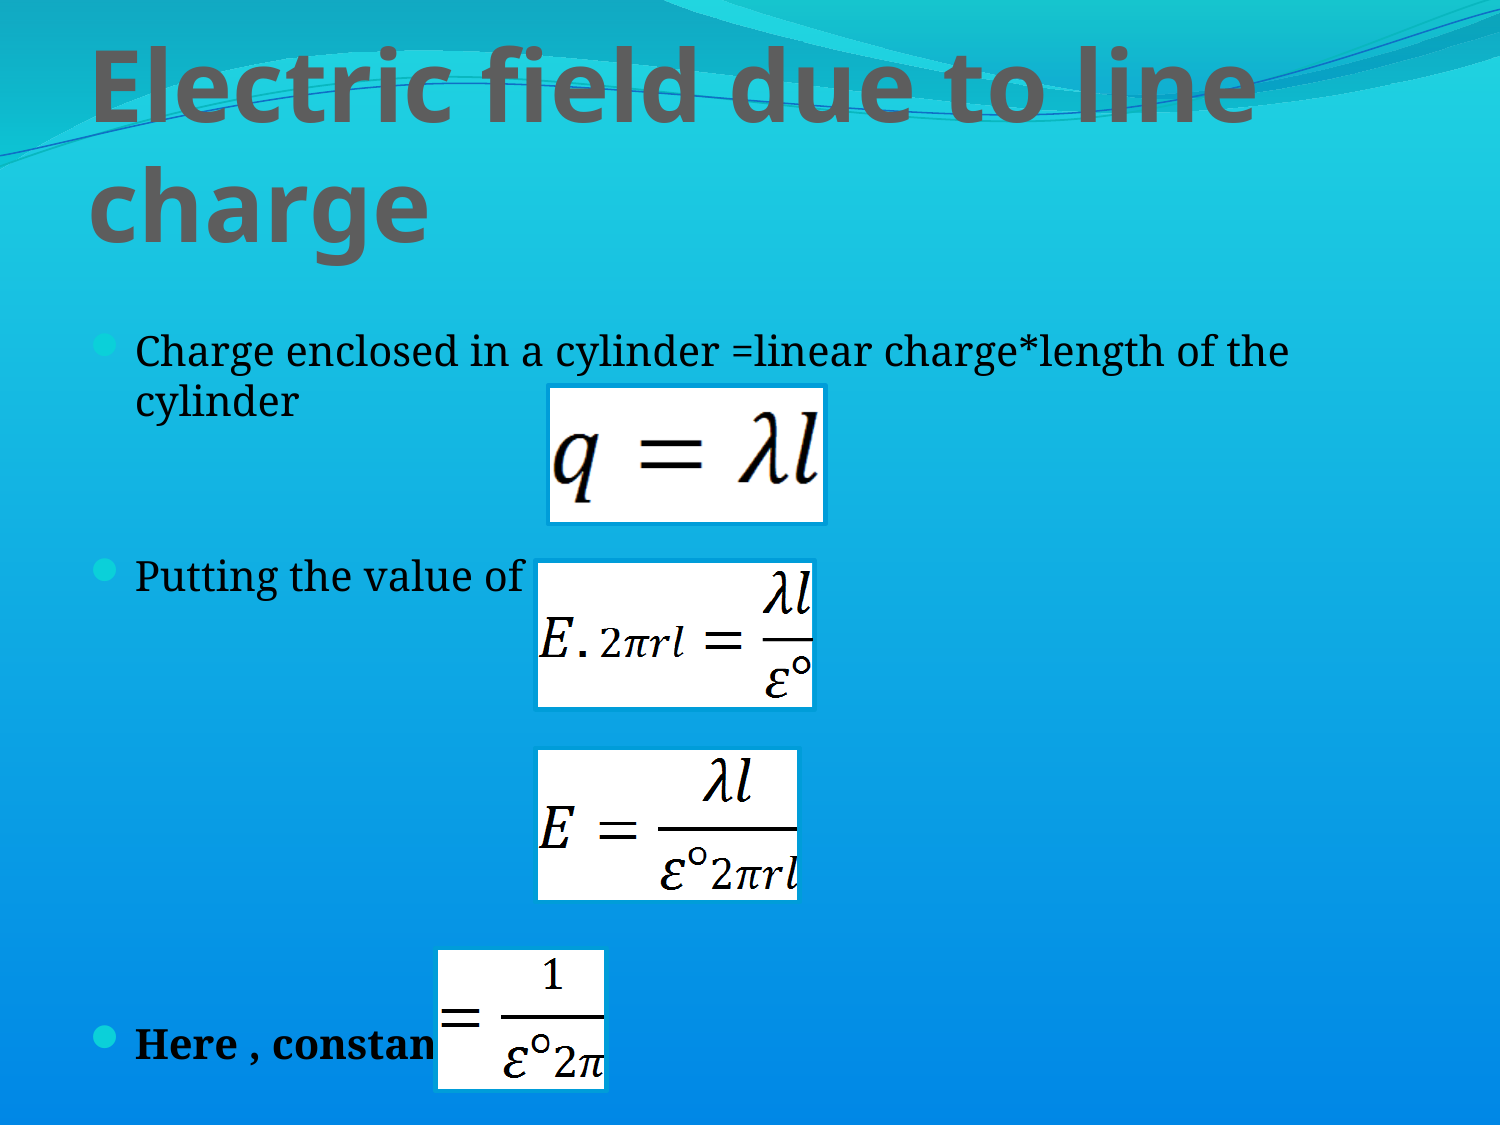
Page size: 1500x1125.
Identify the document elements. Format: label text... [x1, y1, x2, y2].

picture [539, 751, 796, 899]
picture [551, 389, 822, 521]
picture [439, 951, 603, 1088]
title Electric field due to line charge [87, 75, 1438, 209]
text_box [0, 1, 1500, 75]
list Charge enclosed in a cylinder =linear charge*length of the cylinder Putting the value of q, Here , constant [75, 321, 1425, 1125]
picture [539, 564, 812, 706]
title Electric field due to line charge [87, 210, 1438, 263]
